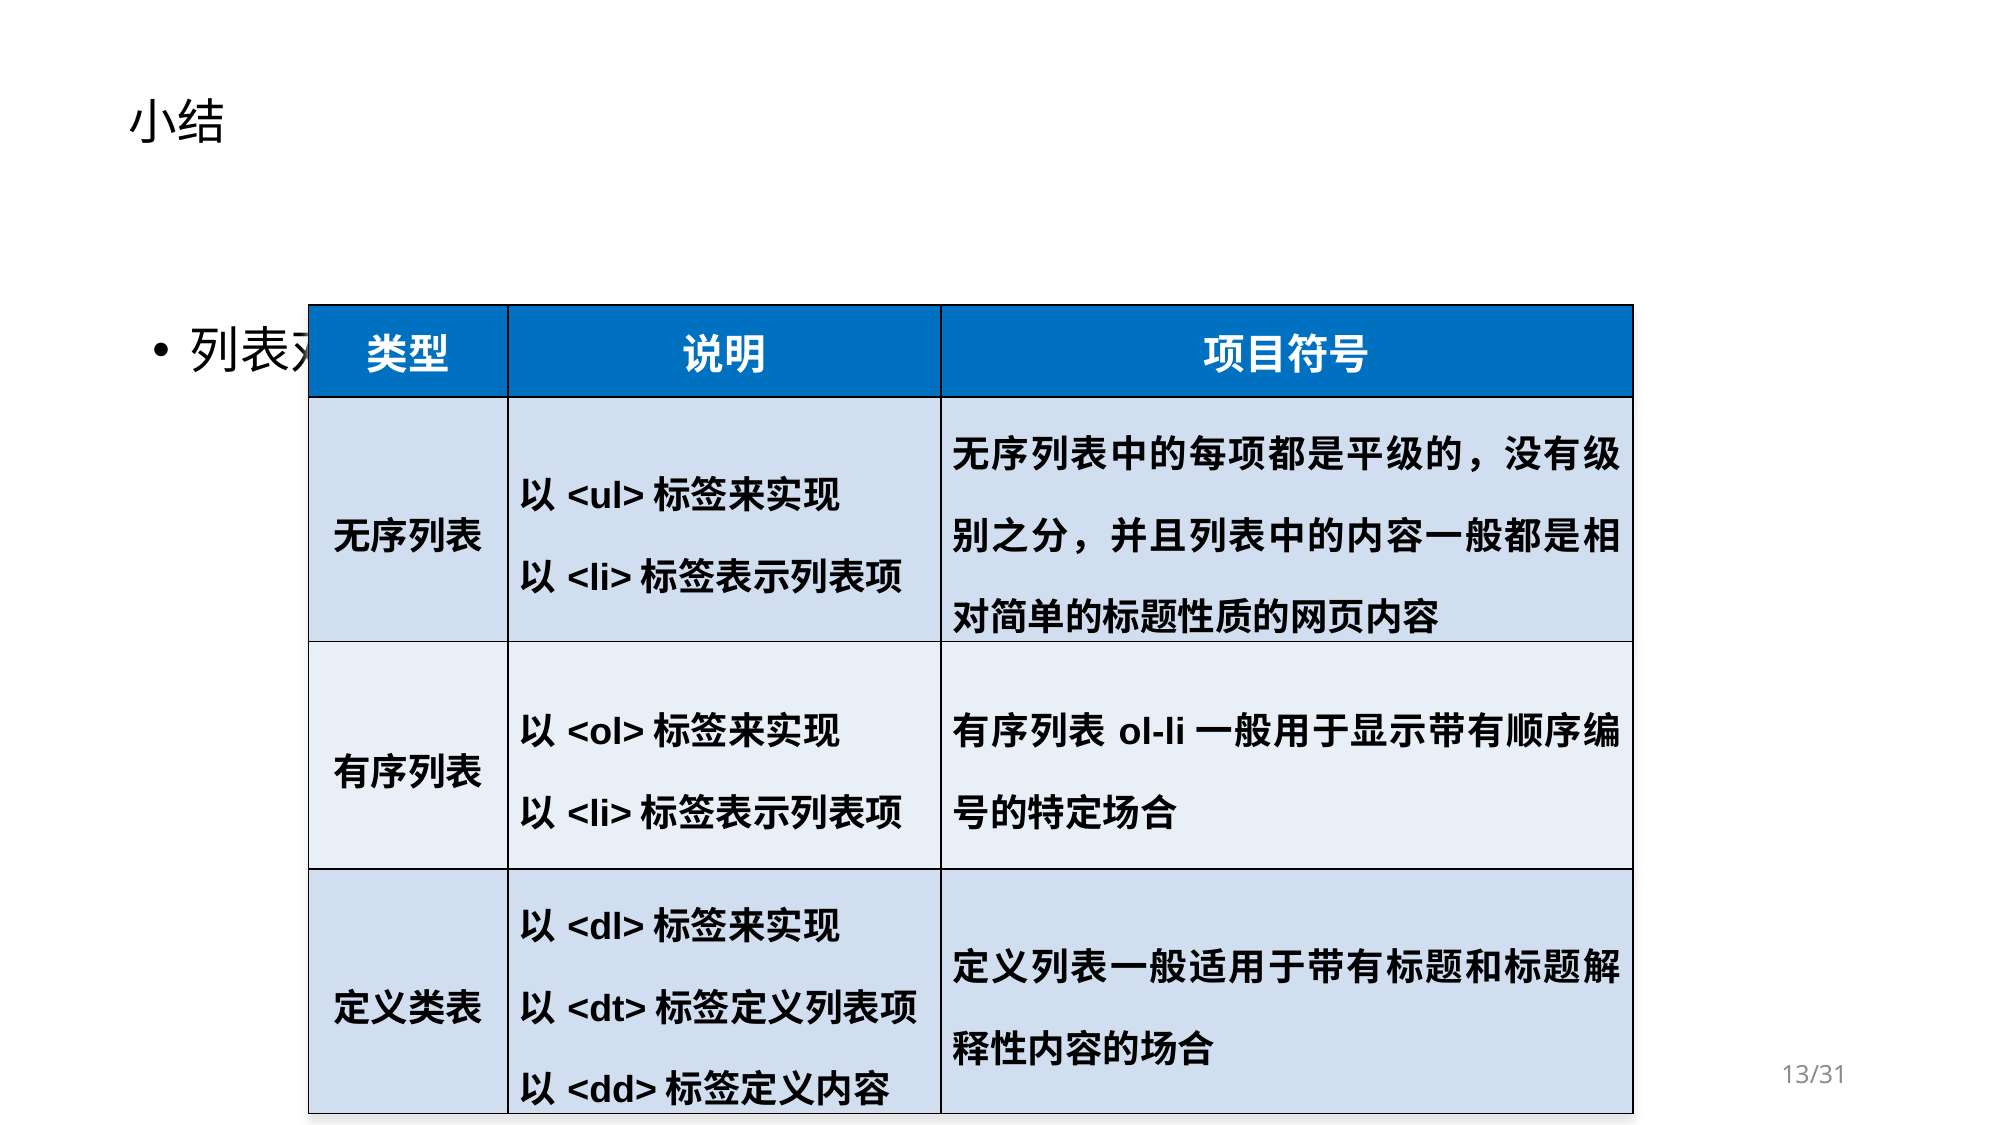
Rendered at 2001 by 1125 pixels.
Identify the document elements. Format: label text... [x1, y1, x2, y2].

title 小结 [113, 71, 459, 157]
list 列表对比 [137, 299, 1863, 1014]
table_cell 定义列表一般适用于带有标题和标题解释性内容的场合 [942, 870, 1632, 1113]
table_cell 无序列表中的每项都是平级的，没有级别之分，并且列表中的内容一般都是相对简单的标题性质的网页内容 [942, 398, 1632, 641]
table_header 项目符号 [942, 306, 1632, 396]
table_header 类型 [309, 306, 507, 396]
table_cell 无序列表 [309, 398, 507, 641]
table_cell 有序列表ol-li一般用于显示带有顺序编号的特定场合 [942, 642, 1632, 868]
table_header 说明 [509, 306, 940, 396]
slide_number /31 [1412, 1042, 1863, 1103]
table_cell 定义类表 [309, 870, 507, 1113]
table_cell 以<ul>标签来实现 以<li>标签表示列表项 [509, 398, 940, 641]
table_cell 有序列表 [309, 642, 507, 868]
table_cell 以<ol>标签来实现 以<li>标签表示列表项 [509, 642, 940, 868]
table_cell 以<dl>标签来实现 以<dt>标签定义列表项 以<dd>标签定义内容 [509, 870, 940, 1113]
